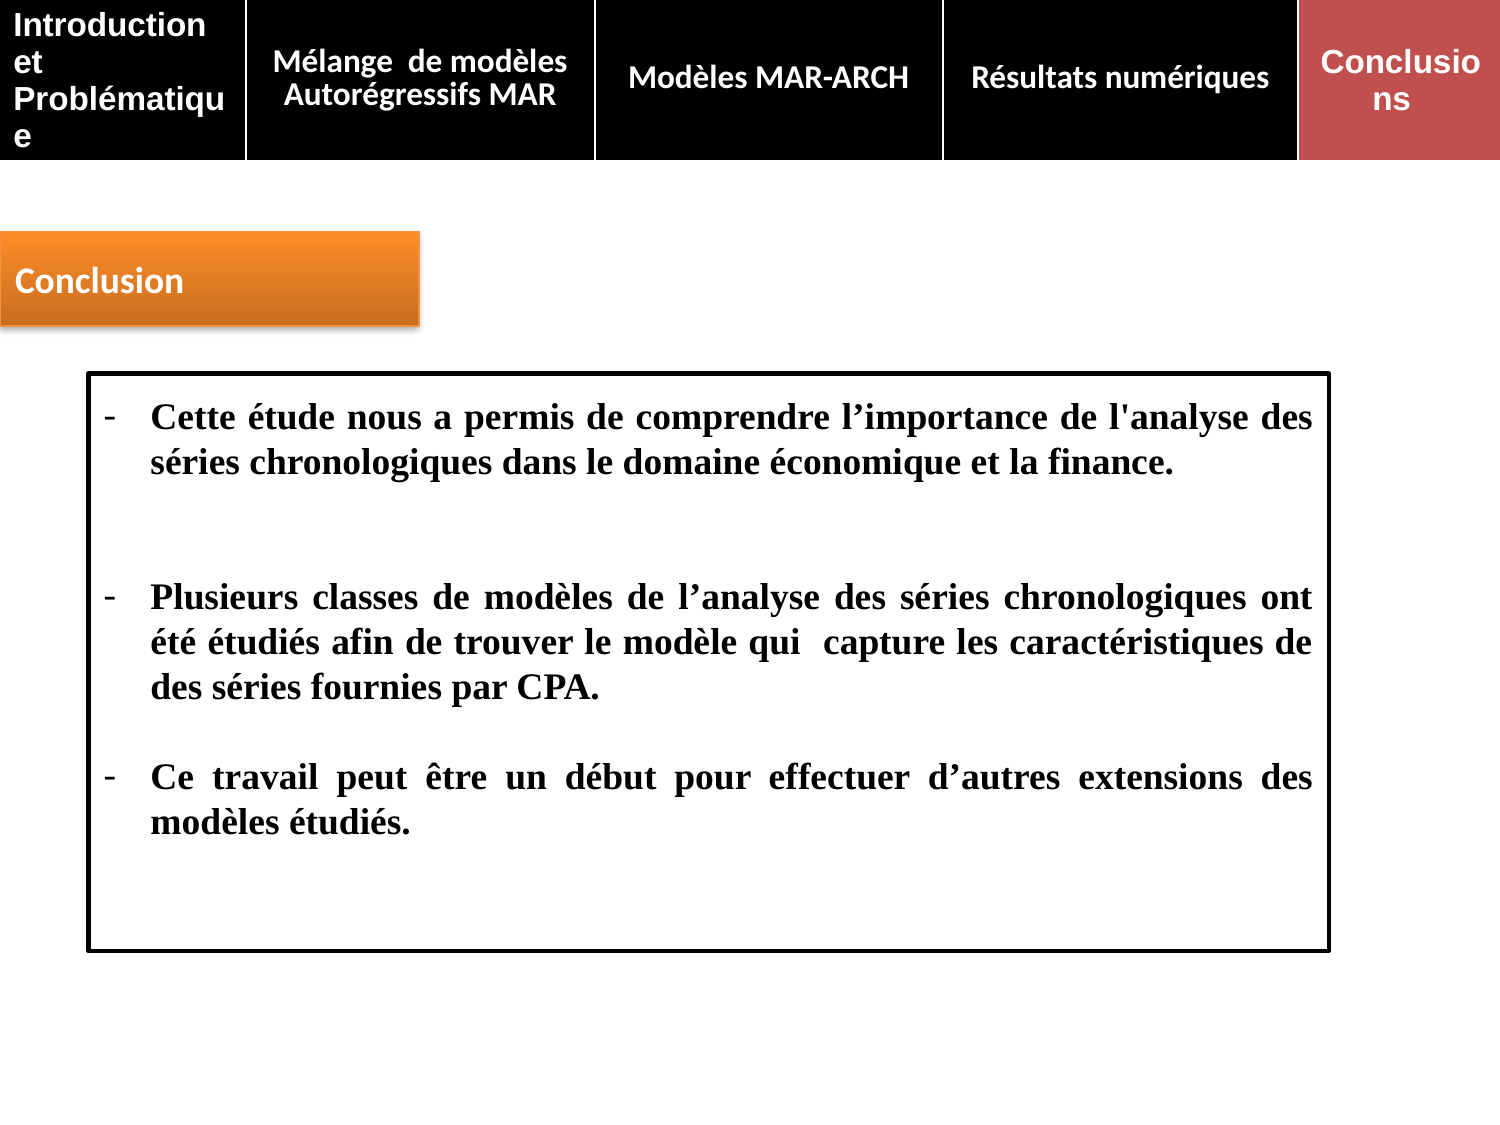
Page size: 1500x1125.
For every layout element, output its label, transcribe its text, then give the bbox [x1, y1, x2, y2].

text_box Conclusion [0, 231, 420, 327]
table_header Mélange de modèles Autorégressifs MAR [247, 0, 594, 160]
table_header Introduction et Problématique [0, 0, 245, 160]
table_header Conclusions [1299, 0, 1500, 160]
table_header Modèles MAR-ARCH [596, 0, 942, 160]
table_header Résultats numériques [944, 0, 1297, 160]
text_box Cette étude nous a permis de comprendre l’importance de l'analyse des séries chronologiques dans le domaine économique et la finance. Plusieurs classes de modèles de l’analyse des séries chronologiques ont été étudiés afin de trouver le modèle qui capture les caractéristiques de des séries fournies par CPA. Ce travail peut être un début pour effectuer d’autres extensions des modèles étudiés. [88, 373, 1329, 952]
